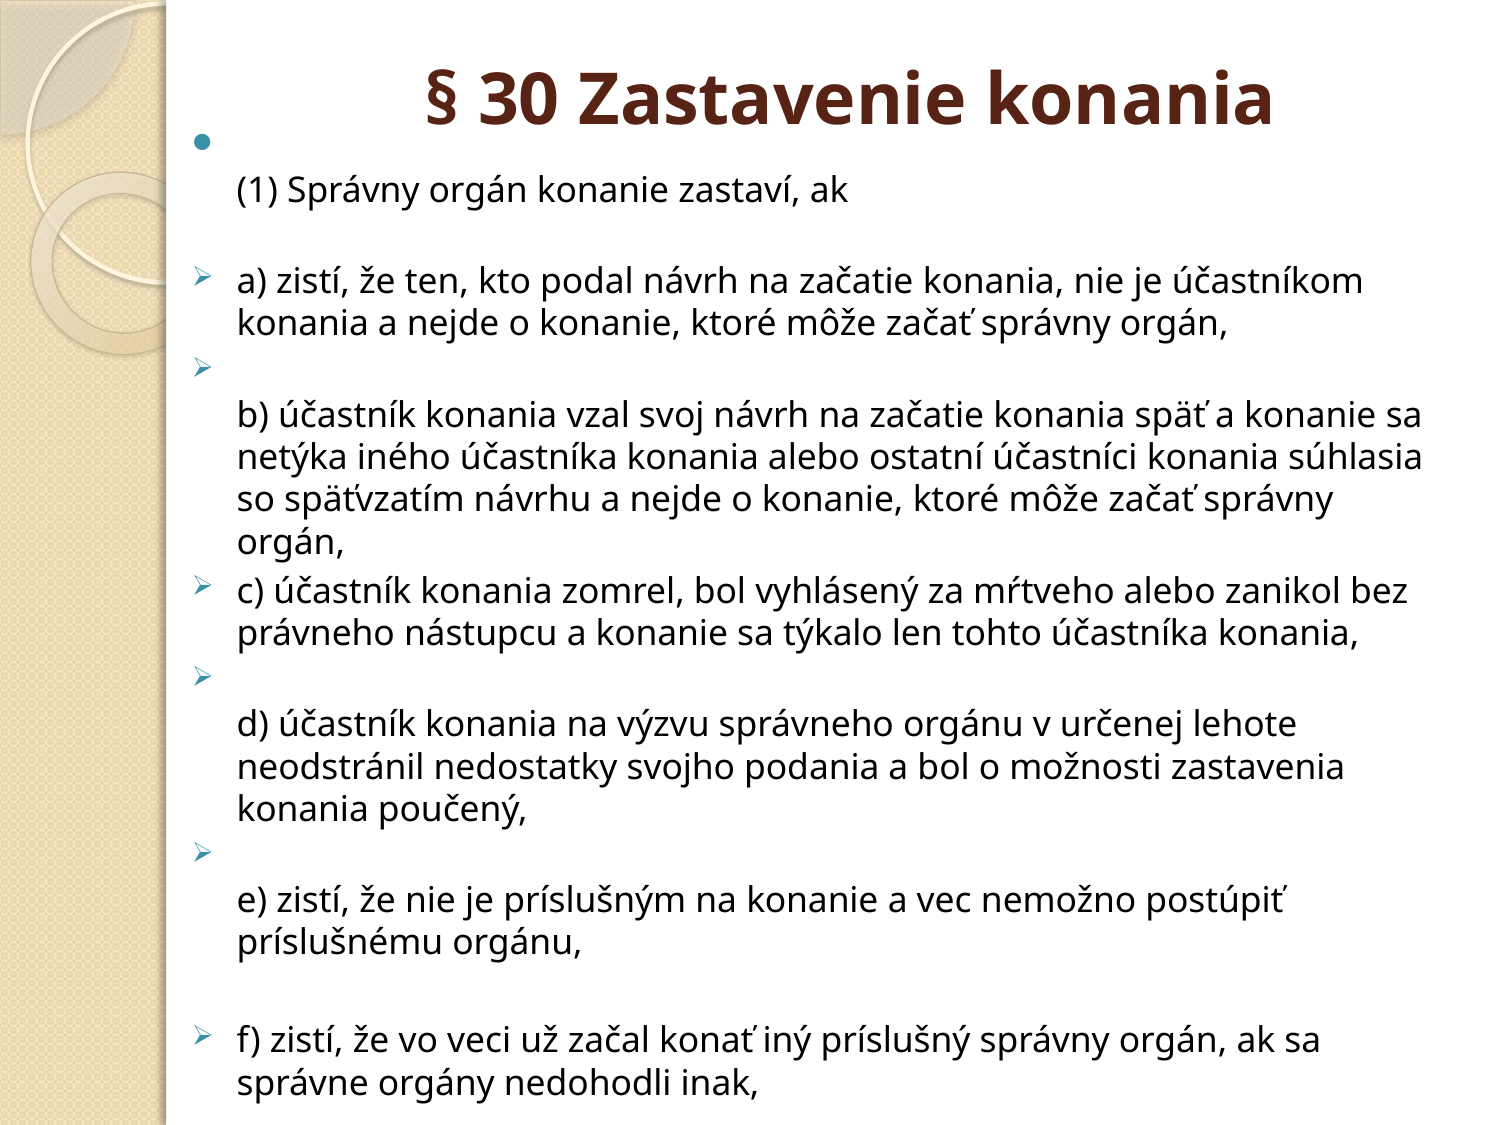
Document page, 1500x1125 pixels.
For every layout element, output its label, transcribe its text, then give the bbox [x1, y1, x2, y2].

list (1) Správny orgán konanie zastaví, ak a) zistí, že ten, kto podal návrh na začatie konania, nie je účastníkom konania a nejde o konanie, ktoré môže začať správny orgán, b) účastník konania vzal svoj návrh na začatie konania späť a konanie sa netýka iného účastníka konania alebo ostatní účastníci konania súhlasia so späťvzatím návrhu a nejde o konanie, ktoré môže začať správny orgán, c) účastník konania zomrel, bol vyhlásený za mŕtveho alebo zanikol bez právneho nástupcu a konanie sa týkalo len tohto účastníka konania, d) účastník konania na výzvu správneho orgánu v určenej lehote neodstránil nedostatky svojho podania a bol o možnosti zastavenia konania poučený, e) zistí, že nie je príslušným na konanie a vec nemožno postúpiť príslušnému orgánu, f) zistí, že vo veci už začal konať iný príslušný správny orgán, ak sa správne orgány nedohodli inak, [164, 117, 1466, 1125]
title § 30 Zastavenie konania [235, 45, 1466, 117]
